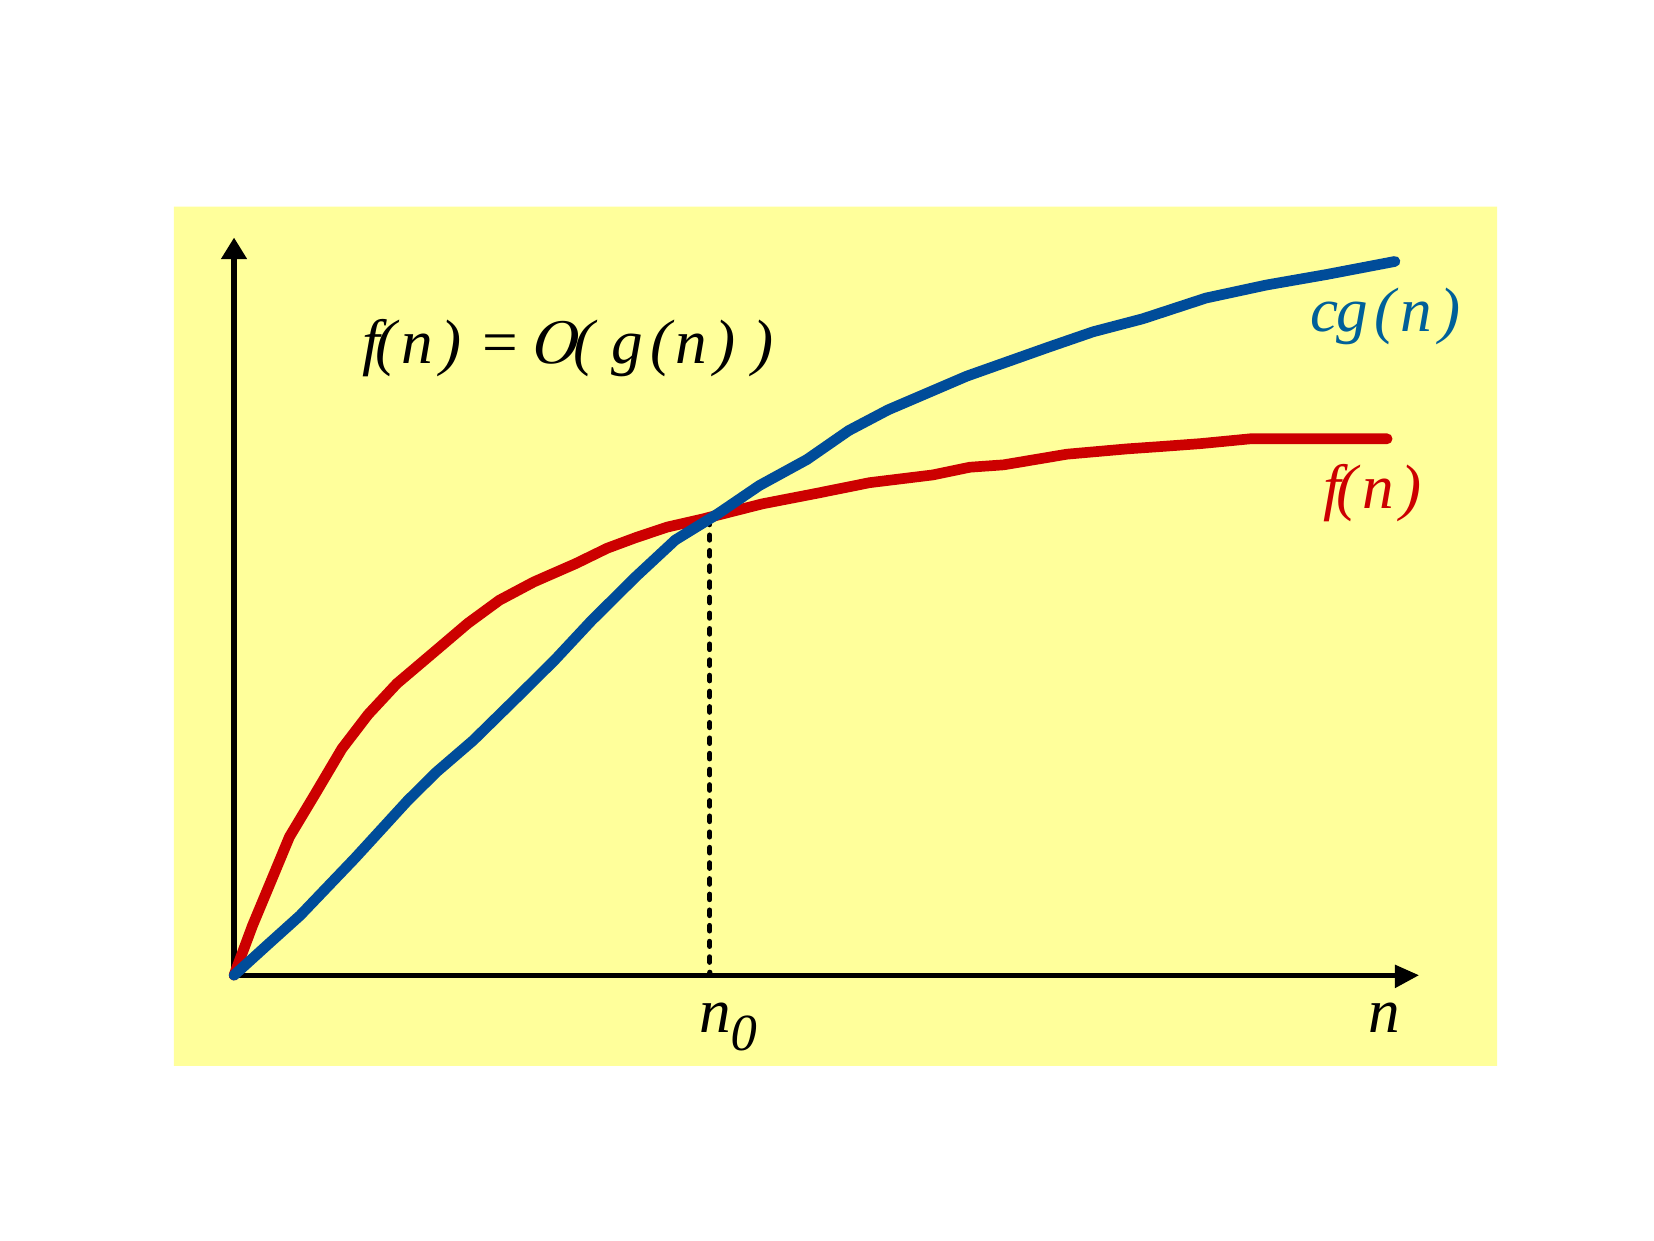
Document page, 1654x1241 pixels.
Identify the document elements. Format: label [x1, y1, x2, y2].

text_box [173, 206, 1498, 1066]
